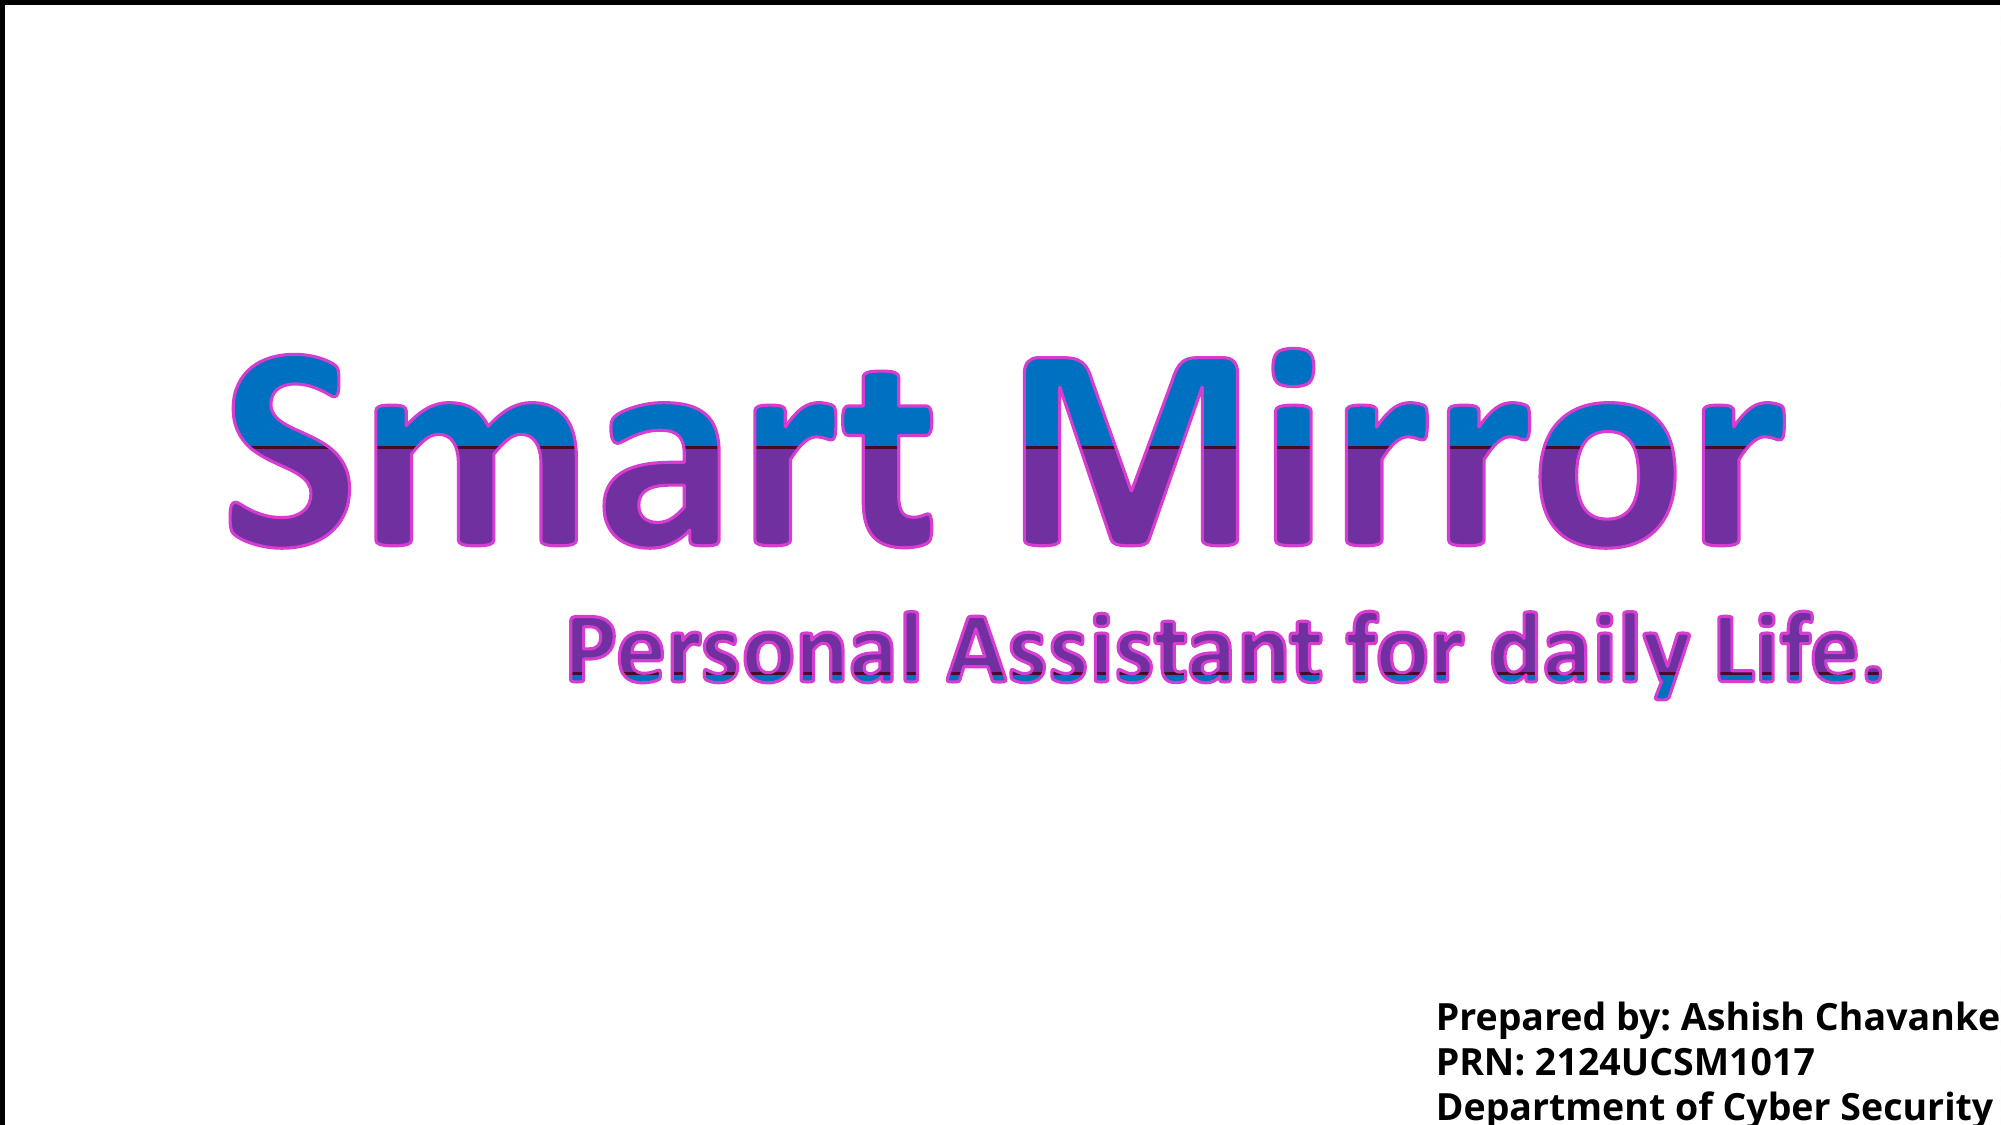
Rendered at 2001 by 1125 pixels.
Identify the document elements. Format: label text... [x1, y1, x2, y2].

text_box [1026, 446, 1058, 544]
text_box [1721, 618, 1752, 675]
text_box [1763, 635, 1771, 675]
text_box [1548, 634, 1584, 675]
text_box [1349, 613, 1376, 675]
text_box [1783, 613, 1810, 675]
text_box [1082, 446, 1179, 544]
text_box [1026, 360, 1113, 446]
text_box [1494, 614, 1534, 675]
text_box [1097, 615, 1106, 624]
text_box [1097, 635, 1106, 675]
text_box [1790, 675, 1799, 680]
text_box [1705, 405, 1782, 446]
text_box [757, 405, 834, 446]
text_box [1451, 446, 1491, 544]
text_box [573, 675, 582, 680]
text_box [757, 446, 797, 544]
text_box [907, 614, 915, 675]
text_box [706, 675, 733, 681]
text_box [1763, 675, 1771, 680]
text_box [1054, 634, 1083, 675]
text_box [865, 446, 930, 546]
text_box [1868, 669, 1878, 675]
text_box [1600, 615, 1610, 624]
text_box [1550, 675, 1573, 681]
text_box [1437, 675, 1445, 680]
text_box [1868, 675, 1878, 680]
text_box [1762, 615, 1772, 624]
text_box [1120, 675, 1146, 681]
text_box [845, 373, 930, 446]
text_box [854, 634, 890, 675]
text_box [1245, 634, 1283, 675]
text_box [1097, 675, 1106, 680]
text_box [1301, 675, 1319, 681]
text_box [1054, 675, 1080, 681]
text_box [856, 675, 880, 681]
text_box [747, 634, 790, 675]
text_box [907, 675, 915, 680]
text_box [627, 675, 658, 681]
text_box [1387, 675, 1417, 681]
text_box [606, 446, 717, 546]
text_box [1437, 634, 1461, 675]
text_box [1292, 623, 1319, 675]
text_box [378, 405, 574, 446]
text_box [993, 675, 1004, 680]
text_box [573, 619, 612, 675]
text_box [674, 634, 698, 675]
text_box [235, 356, 337, 446]
text_box [458, 446, 497, 544]
text_box [803, 634, 841, 675]
text_box [1721, 675, 1752, 680]
text_box [1120, 634, 1149, 675]
text_box [1646, 635, 1687, 675]
text_box [1278, 407, 1309, 446]
text_box [1348, 446, 1388, 544]
text_box [1542, 446, 1673, 546]
text_box [1151, 360, 1235, 446]
text_box [1626, 675, 1634, 680]
text_box [1275, 350, 1312, 384]
text_box [707, 634, 736, 675]
text_box [1658, 675, 1674, 698]
text_box [1815, 634, 1854, 675]
text_box [232, 446, 347, 546]
text_box [1601, 675, 1609, 680]
text_box [1705, 446, 1745, 544]
text_box [1013, 634, 1042, 675]
text_box [950, 675, 959, 680]
text_box [803, 675, 812, 680]
text_box [1601, 635, 1609, 675]
text_box [1157, 623, 1184, 675]
text_box [540, 446, 574, 544]
text_box [833, 675, 841, 680]
text_box [1194, 675, 1218, 681]
text_box [5, 12, 2000, 1125]
text_box [1451, 405, 1527, 446]
text_box [674, 675, 683, 680]
text_box [1166, 675, 1184, 681]
text_box [1381, 634, 1424, 675]
text_box [1626, 614, 1634, 675]
text_box [1499, 675, 1522, 681]
text_box [1192, 634, 1228, 675]
text_box [753, 675, 783, 681]
text_box [378, 446, 415, 544]
text_box [1013, 675, 1039, 681]
text_box [1204, 446, 1235, 544]
text_box [1547, 405, 1669, 446]
text_box [1245, 675, 1254, 680]
text_box [621, 634, 660, 675]
text_box [1275, 675, 1283, 680]
text_box [951, 618, 1002, 675]
text_box [613, 405, 717, 446]
text_box [1356, 675, 1364, 680]
text_box Prepared by: Ashish Chavanke PRN: 2124UCSM1017 Department of Cyber Security [1421, 985, 2000, 1125]
text_box [1278, 446, 1309, 544]
text_box [1821, 675, 1852, 681]
text_box [1348, 405, 1425, 446]
